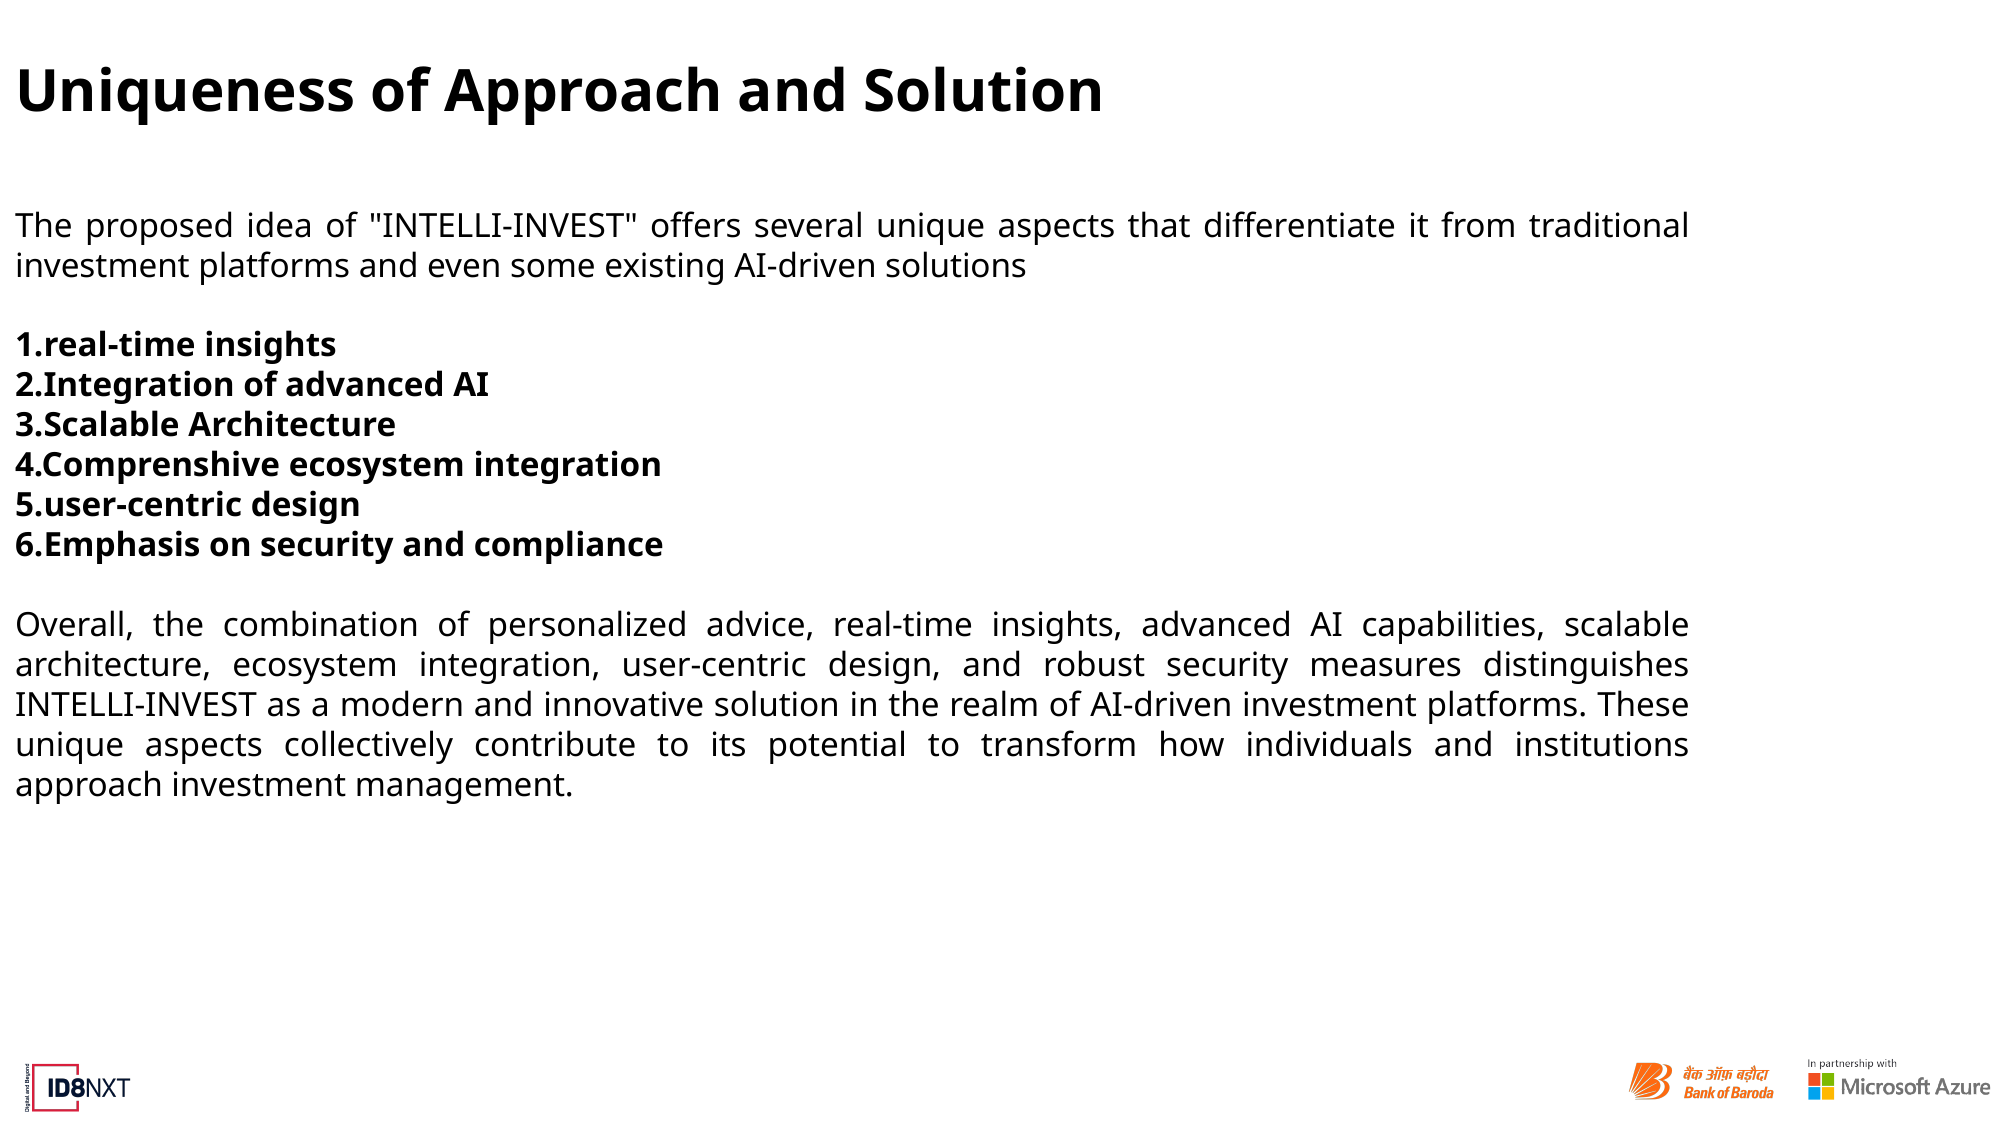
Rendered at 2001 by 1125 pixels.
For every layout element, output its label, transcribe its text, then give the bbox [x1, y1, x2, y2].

title Uniqueness of Approach and Solution [0, 37, 1440, 133]
picture [1628, 1041, 1776, 1125]
text_box The proposed idea of "INTELLI-INVEST" offers several unique aspects that differentiate it from traditional investment platforms and even some existing AI-driven solutions 1.real-time insights 2.Integration of advanced AI 3.Scalable Architecture 4.Comprenshive ecosystem integration 5.user-centric design 6.Emphasis on security and compliance Overall, the combination of personalized advice, real-time insights, advanced AI capabilities, scalable architecture, ecosystem integration, user-centric design, and robust security measures distinguishes INTELLI-INVEST as a modern and innovative solution in the realm of AI-driven investment platforms. These unique aspects collectively contribute to its potential to transform how individuals and institutions approach investment management. [0, 188, 1708, 973]
picture [17, 1052, 138, 1123]
picture [1806, 1057, 1992, 1102]
